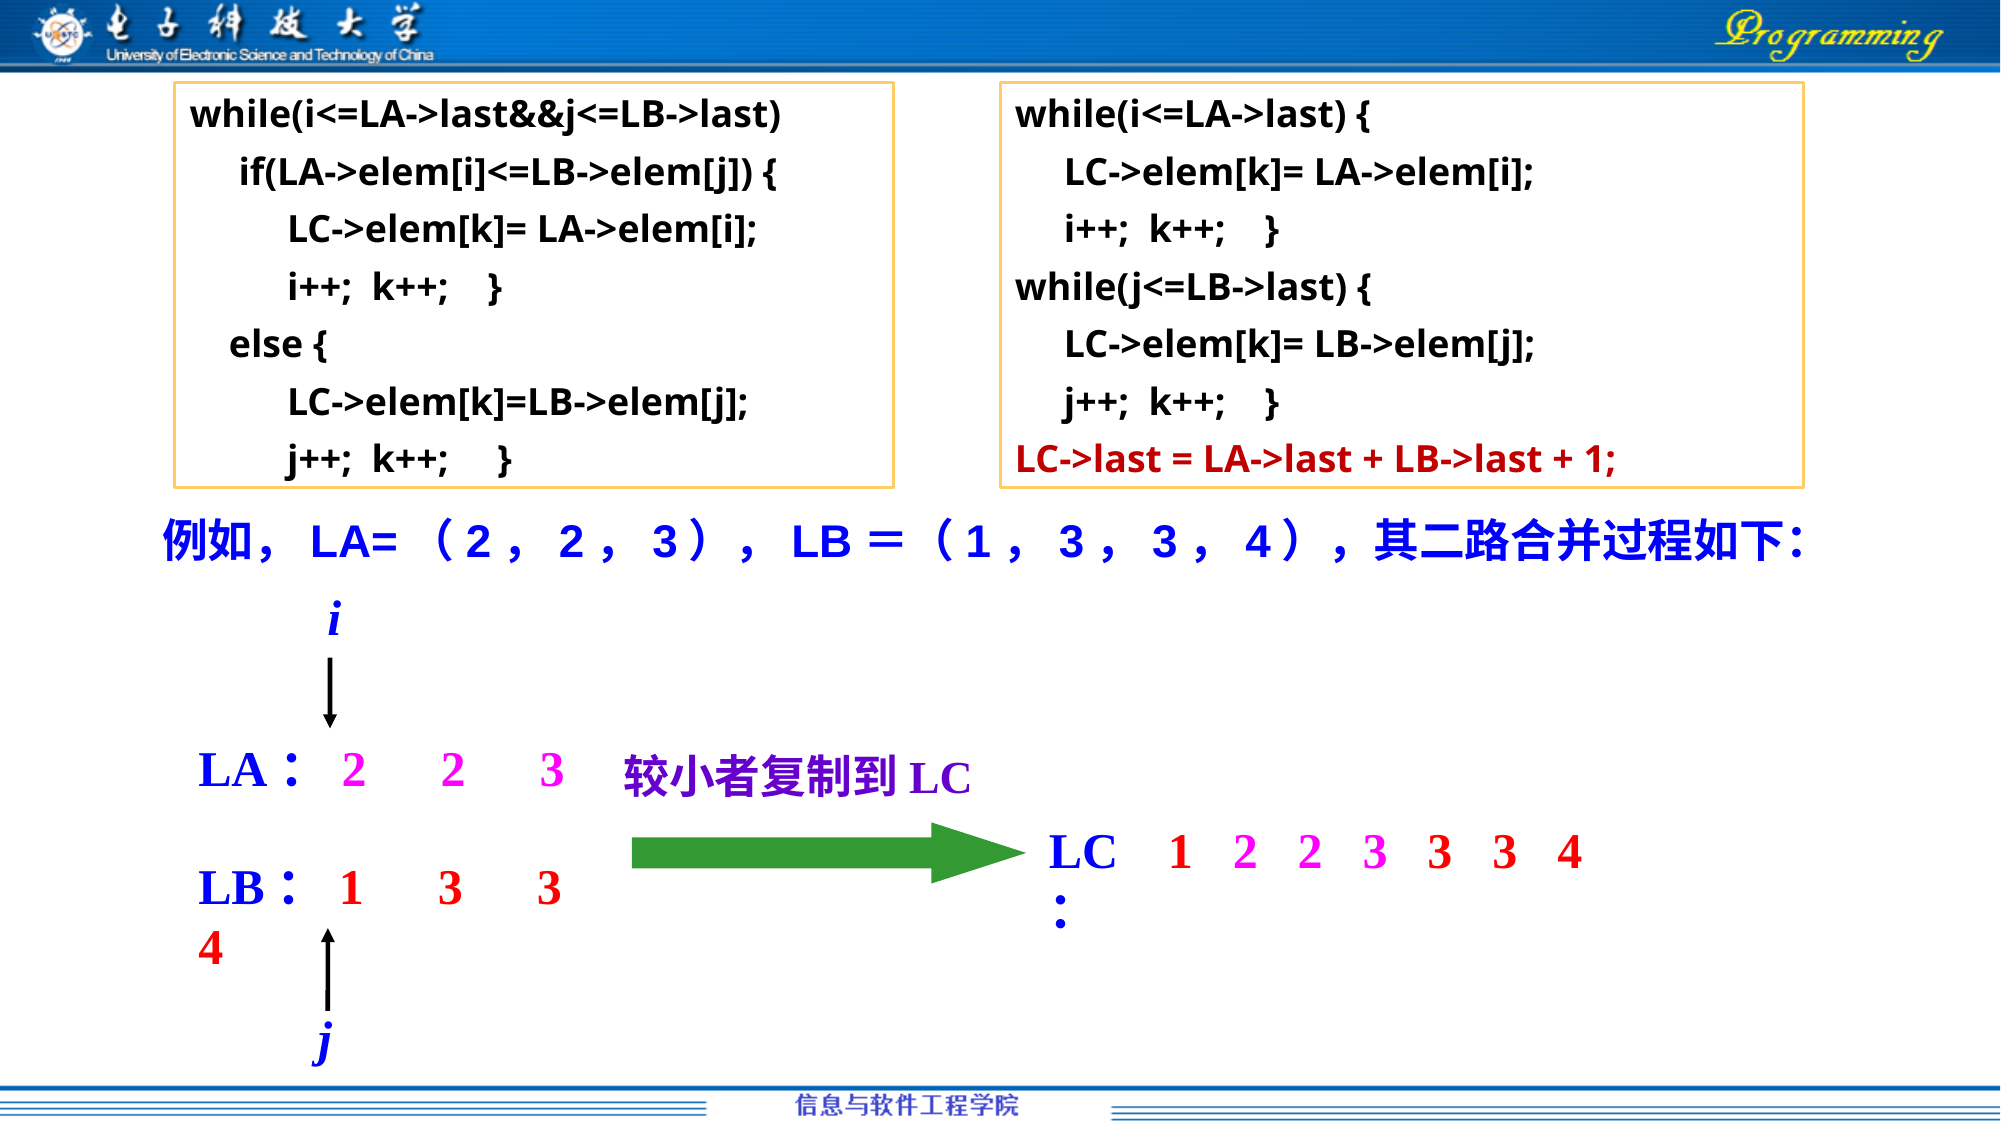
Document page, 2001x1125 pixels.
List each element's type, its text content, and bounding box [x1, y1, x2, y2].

text_box 例如，LA=（2，2，3），LB＝（1，3，3，4），其二路合并过程如下： [147, 518, 2000, 573]
text_box LC： [1034, 811, 1161, 947]
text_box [312, 577, 351, 729]
text_box 较小者复制到LC [608, 740, 1000, 811]
text_box 3 [1492, 818, 1531, 879]
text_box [299, 927, 351, 1075]
text_box [632, 823, 1024, 883]
text_box 2 [1297, 818, 1336, 879]
text_box while(i<=LA->last&&j<=LB->last) if(LA->elem[i]<=LB->elem[j]) { LC->elem[k]= LA->elem[i]; i++; k++; } else { LC->elem[k]=LB->elem[j]; j++; k++; } [174, 82, 894, 488]
text_box 2 [1232, 818, 1271, 879]
text_box 3 [1427, 818, 1466, 879]
picture [0, 0, 2001, 1125]
text_box LA：2 2 3 [183, 728, 588, 804]
text_box LB：1 3 3 4 [183, 847, 651, 982]
text_box while(i<=LA->last) { LC->elem[k]= LA->elem[i]; i++; k++; } while(j<=LB->last) { LC->elem[k]= LB->elem[j]; j++; k++; } LC->last = LA->last + LB->last + 1; [1000, 82, 1804, 488]
text_box 1 [1167, 818, 1206, 879]
text_box 4 [1557, 818, 1596, 879]
text_box 3 [1362, 818, 1401, 879]
